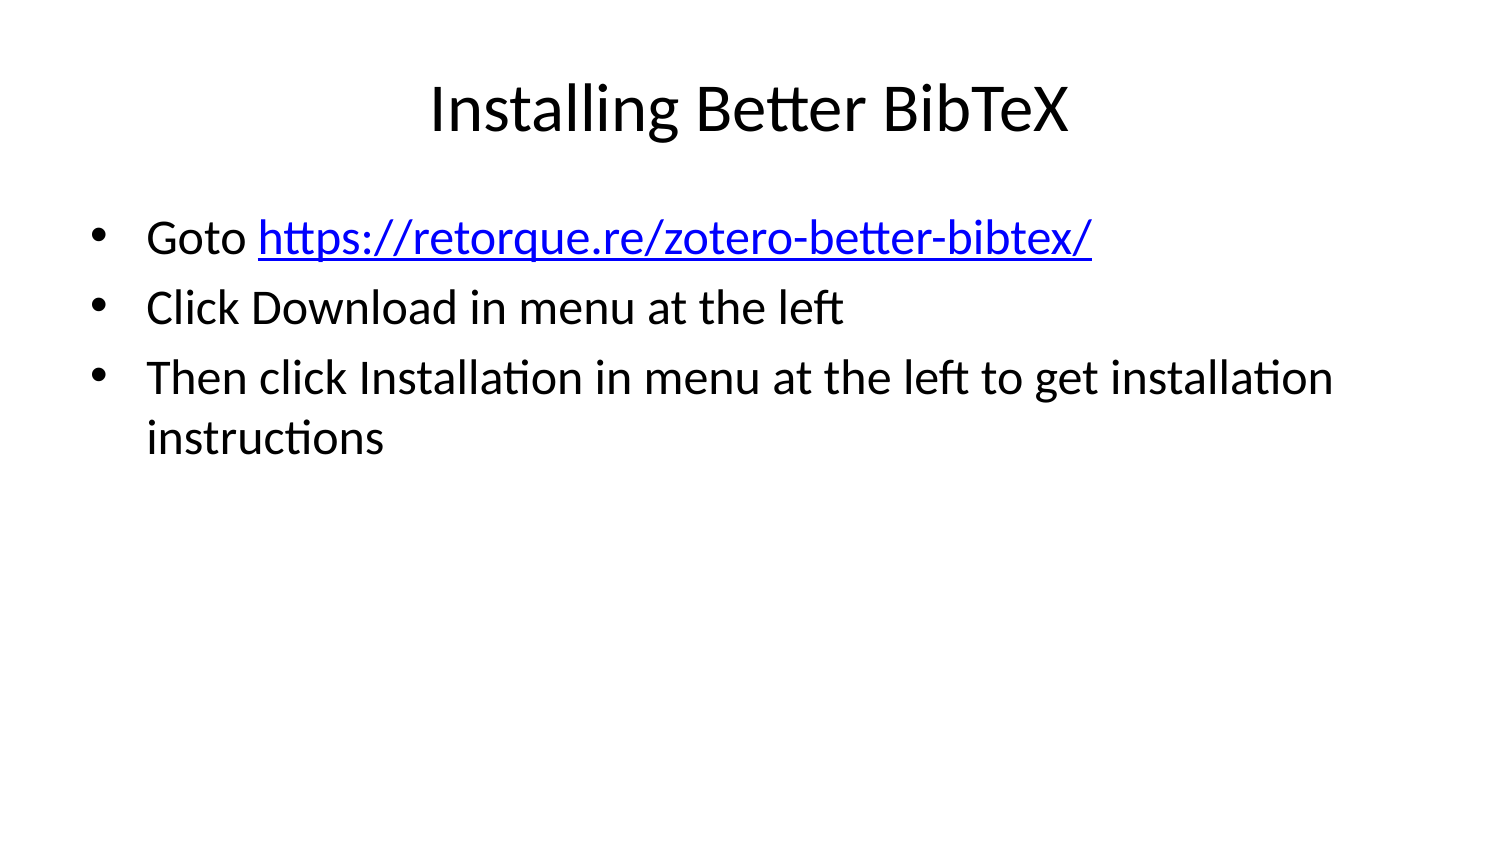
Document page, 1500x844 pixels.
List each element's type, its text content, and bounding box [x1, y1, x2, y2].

title Installing Better BibTeX [75, 33, 1425, 175]
list Goto https://retorque.re/zotero-better-bibtex/ Click Download in menu at the left Then click Installation in menu at the left to get installation instructions [75, 196, 1425, 754]
